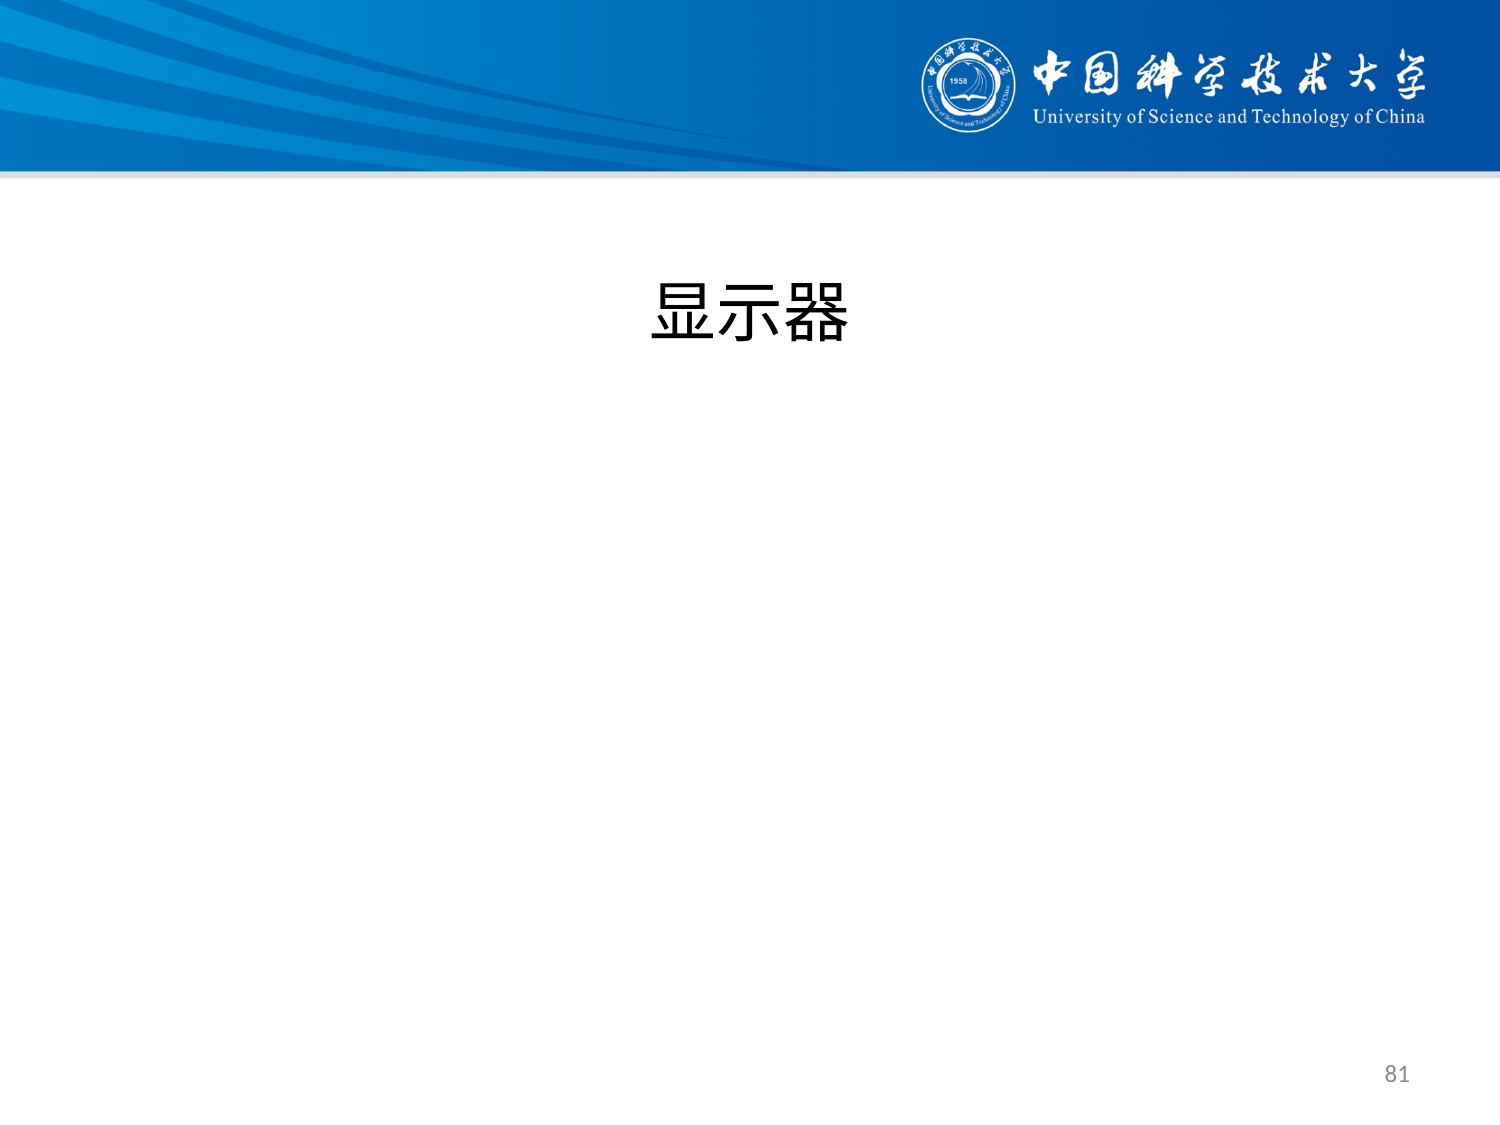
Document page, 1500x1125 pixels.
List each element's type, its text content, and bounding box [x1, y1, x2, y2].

list 显示器 [75, 262, 1425, 1005]
slide_number 81 [1074, 1042, 1425, 1103]
picture [0, 0, 1500, 1125]
